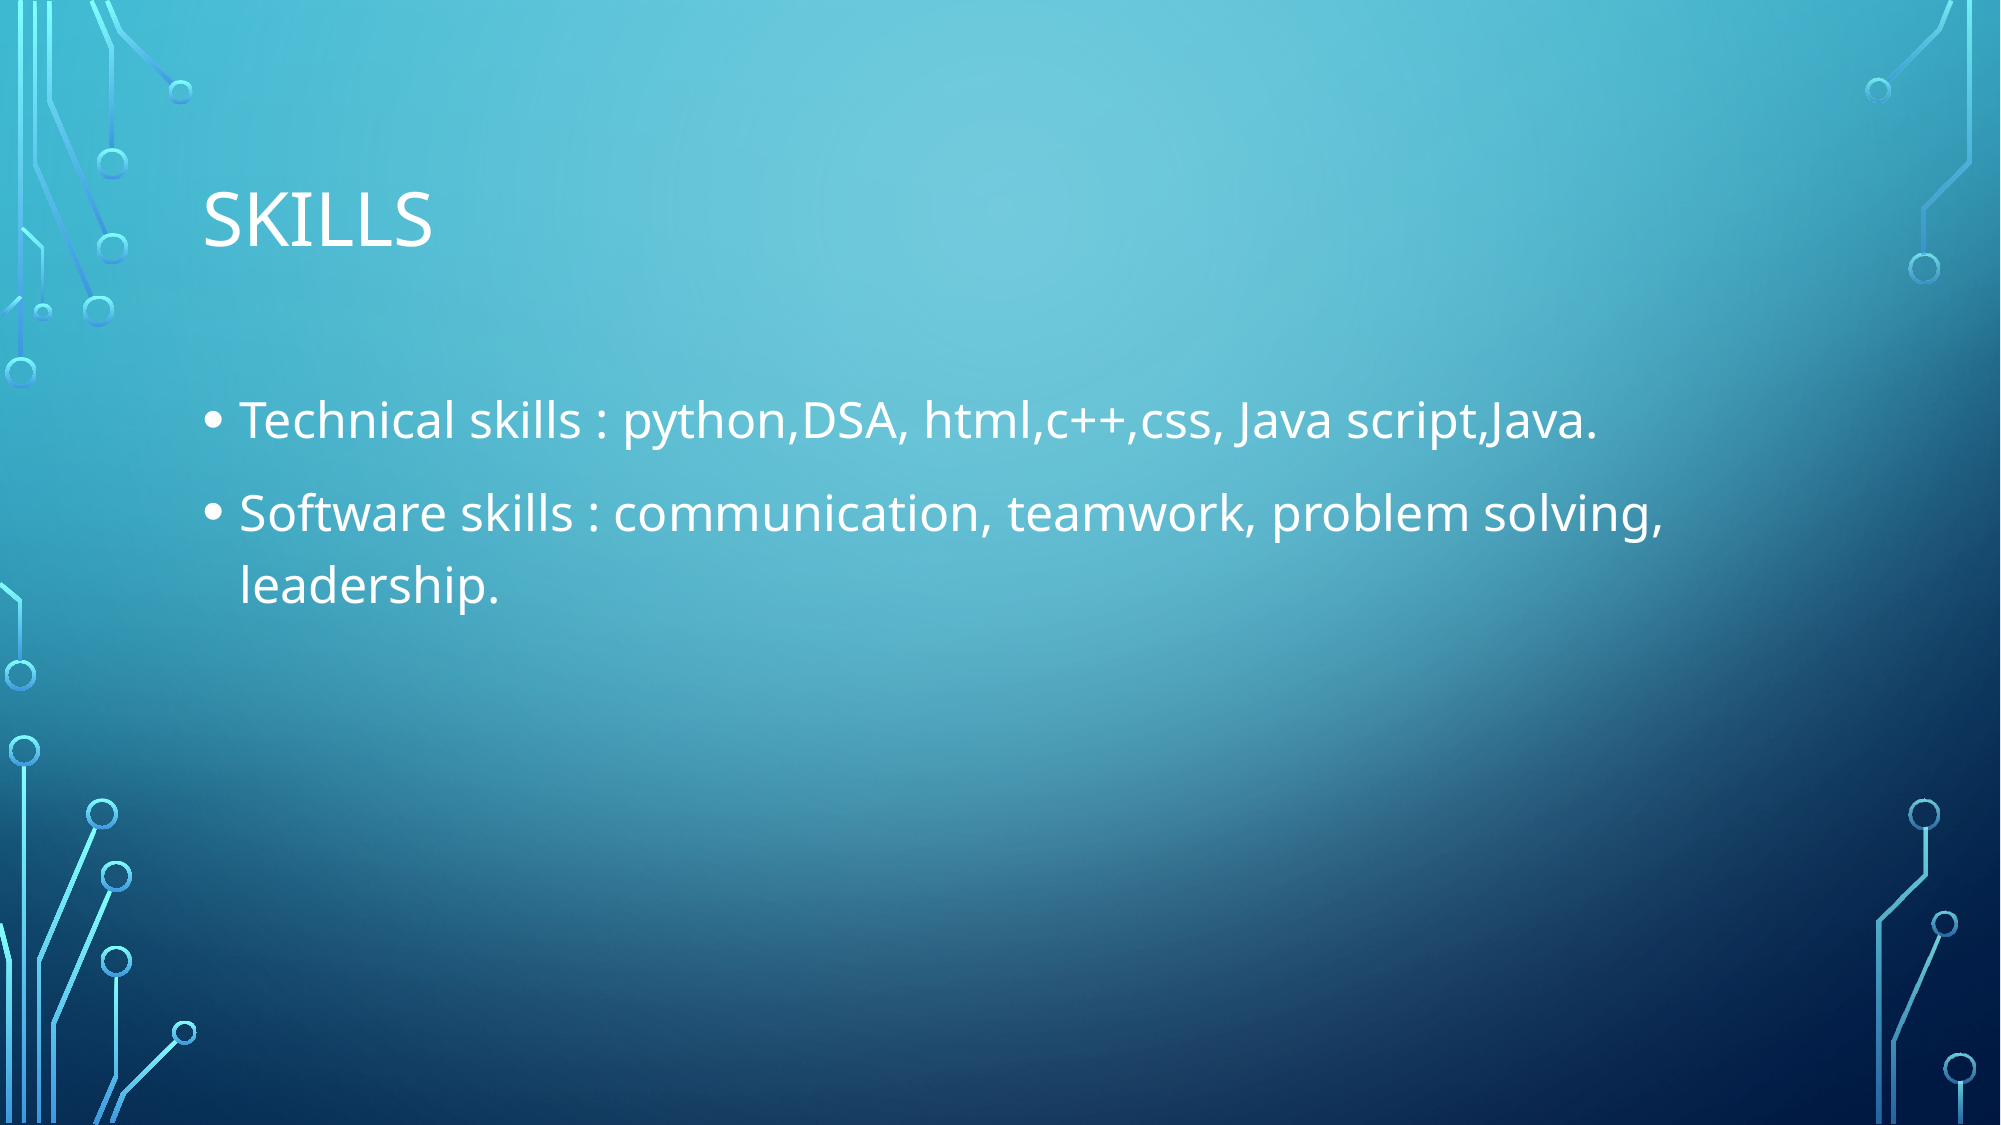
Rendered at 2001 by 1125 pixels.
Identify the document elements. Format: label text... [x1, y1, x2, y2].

list Technical skills : python,DSA, html,c++,css, Java script,Java. Software skills : communication, teamwork, problem solving, leadership. [187, 369, 1813, 950]
title Skills [187, 101, 1813, 344]
